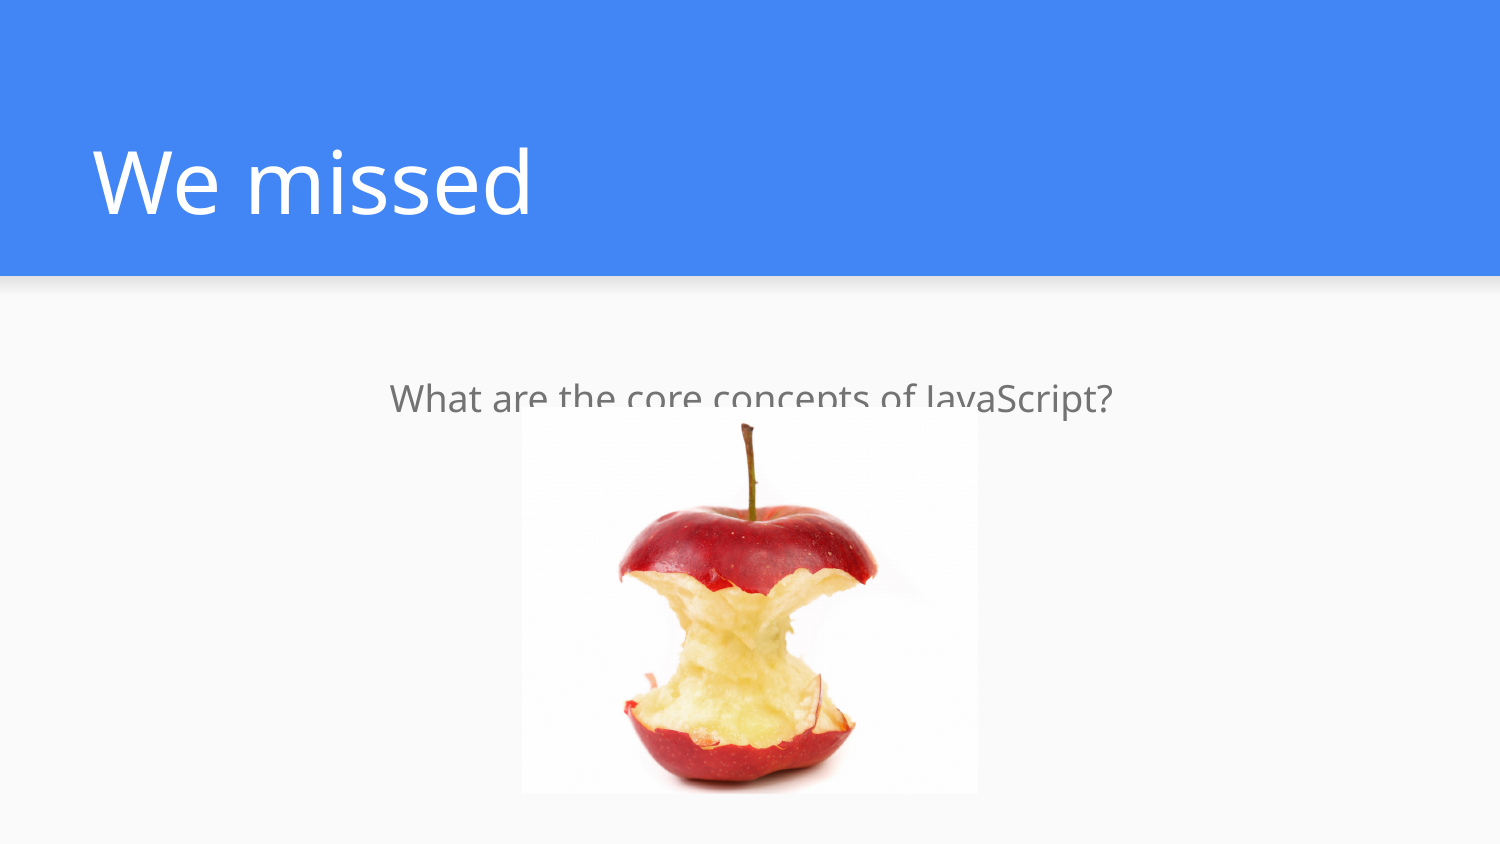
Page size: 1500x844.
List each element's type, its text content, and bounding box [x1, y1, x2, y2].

title We missed [77, 121, 1427, 248]
picture [522, 407, 978, 794]
list What are the core concepts of JavaScript? [77, 314, 1427, 408]
